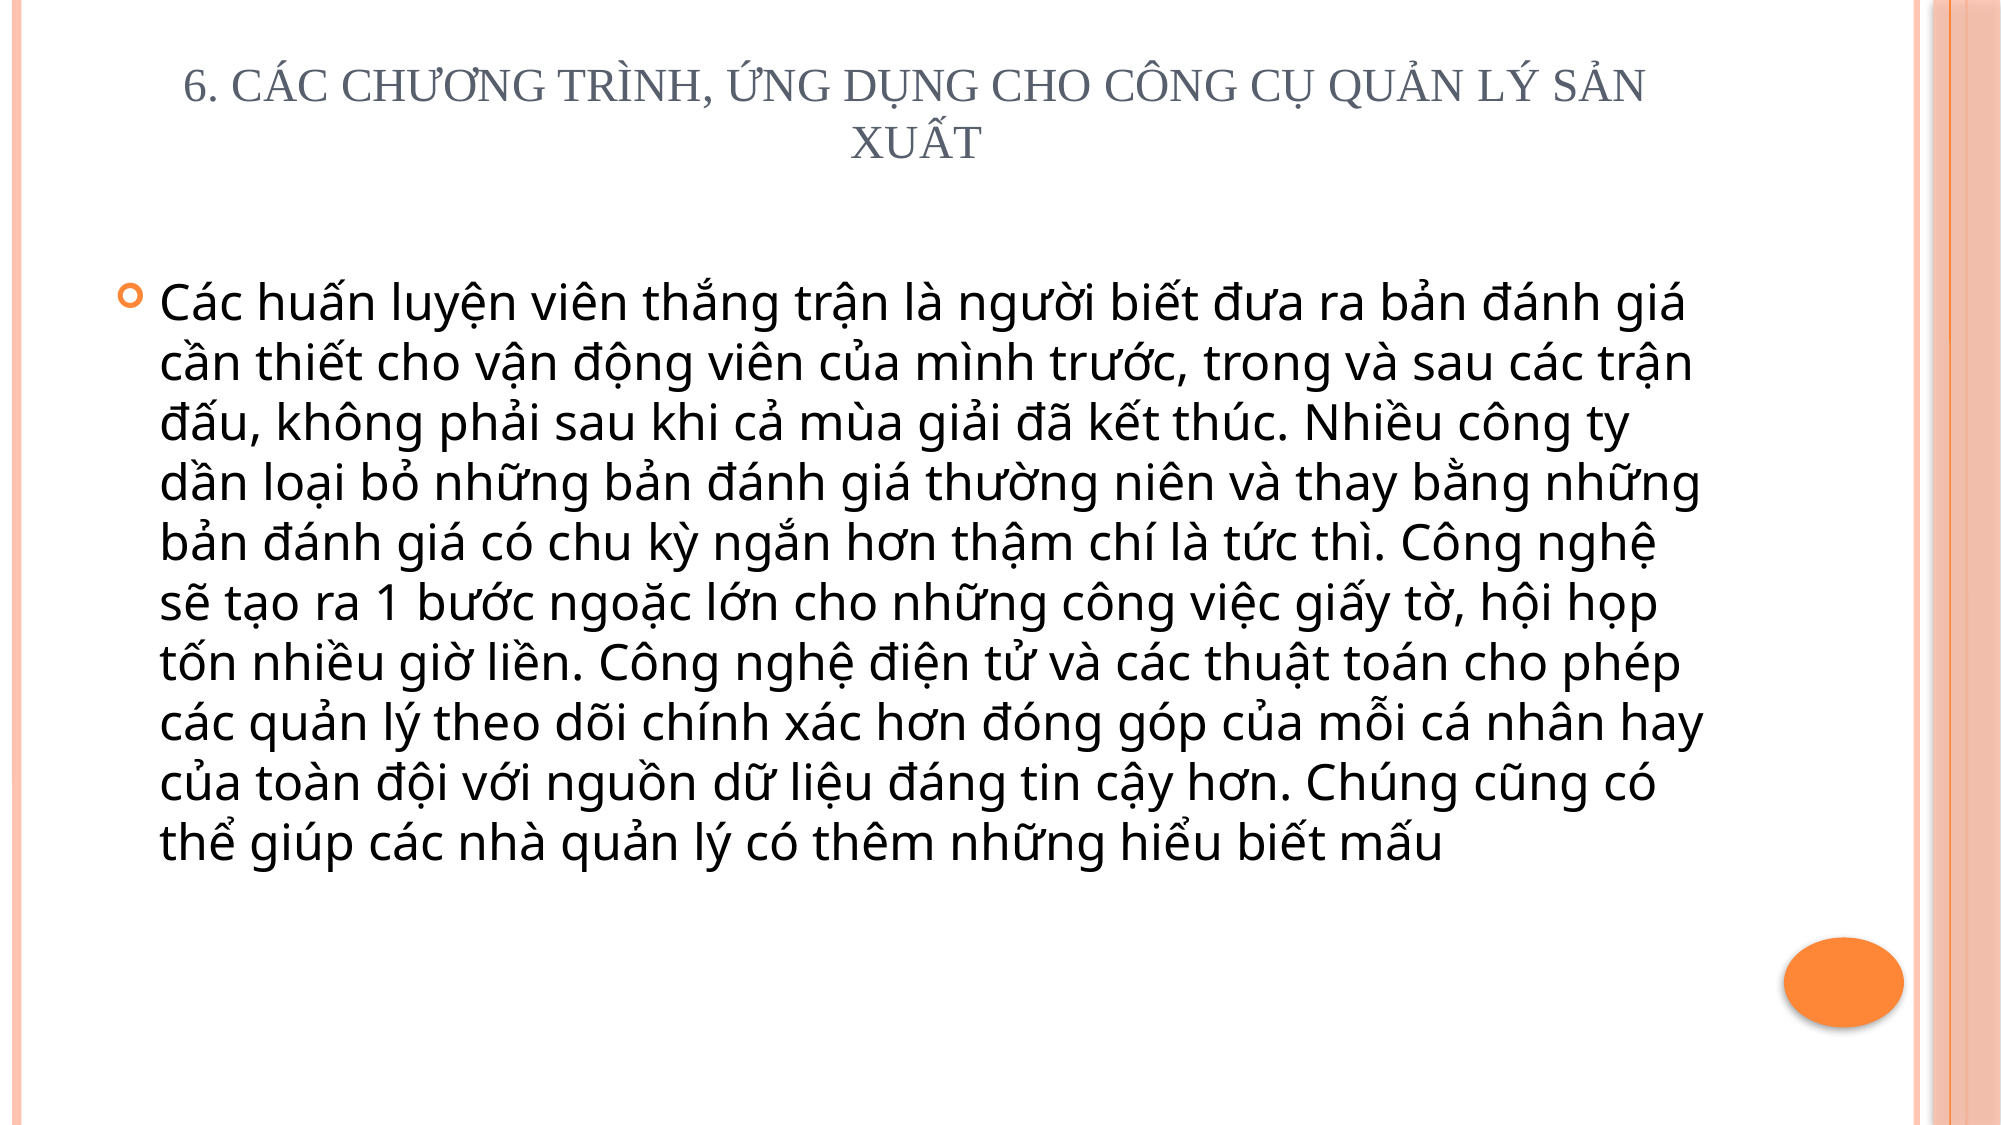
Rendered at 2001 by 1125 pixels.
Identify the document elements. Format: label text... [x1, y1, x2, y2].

list Các huấn luyện viên thắng trận là người biết đưa ra bản đánh giá cần thiết cho vận động viên của mình trước, trong và sau các trận đấu, không phải sau khi cả mùa giải đã kết thúc. Nhiều công ty dần loại bỏ những bản đánh giá thường niên và thay bằng những bản đánh giá có chu kỳ ngắn hơn thậm chí là tức thì. Công nghệ sẽ tạo ra 1 bước ngoặc lớn cho những công việc giấy tờ, hội họp tốn nhiều giờ liền. Công nghệ điện tử và các thuật toán cho phép các quản lý theo dõi chính xác hơn đóng góp của mỗi cá nhân hay của toàn đội với nguồn dữ liệu đáng tin cậy hơn. Chúng cũng có thể giúp các nhà quản lý có thêm những hiểu biết mấu [99, 262, 1734, 1062]
title 6. Các chương trình, ứng dụng cho công cụ quản lý sản xuất [99, 45, 1734, 233]
